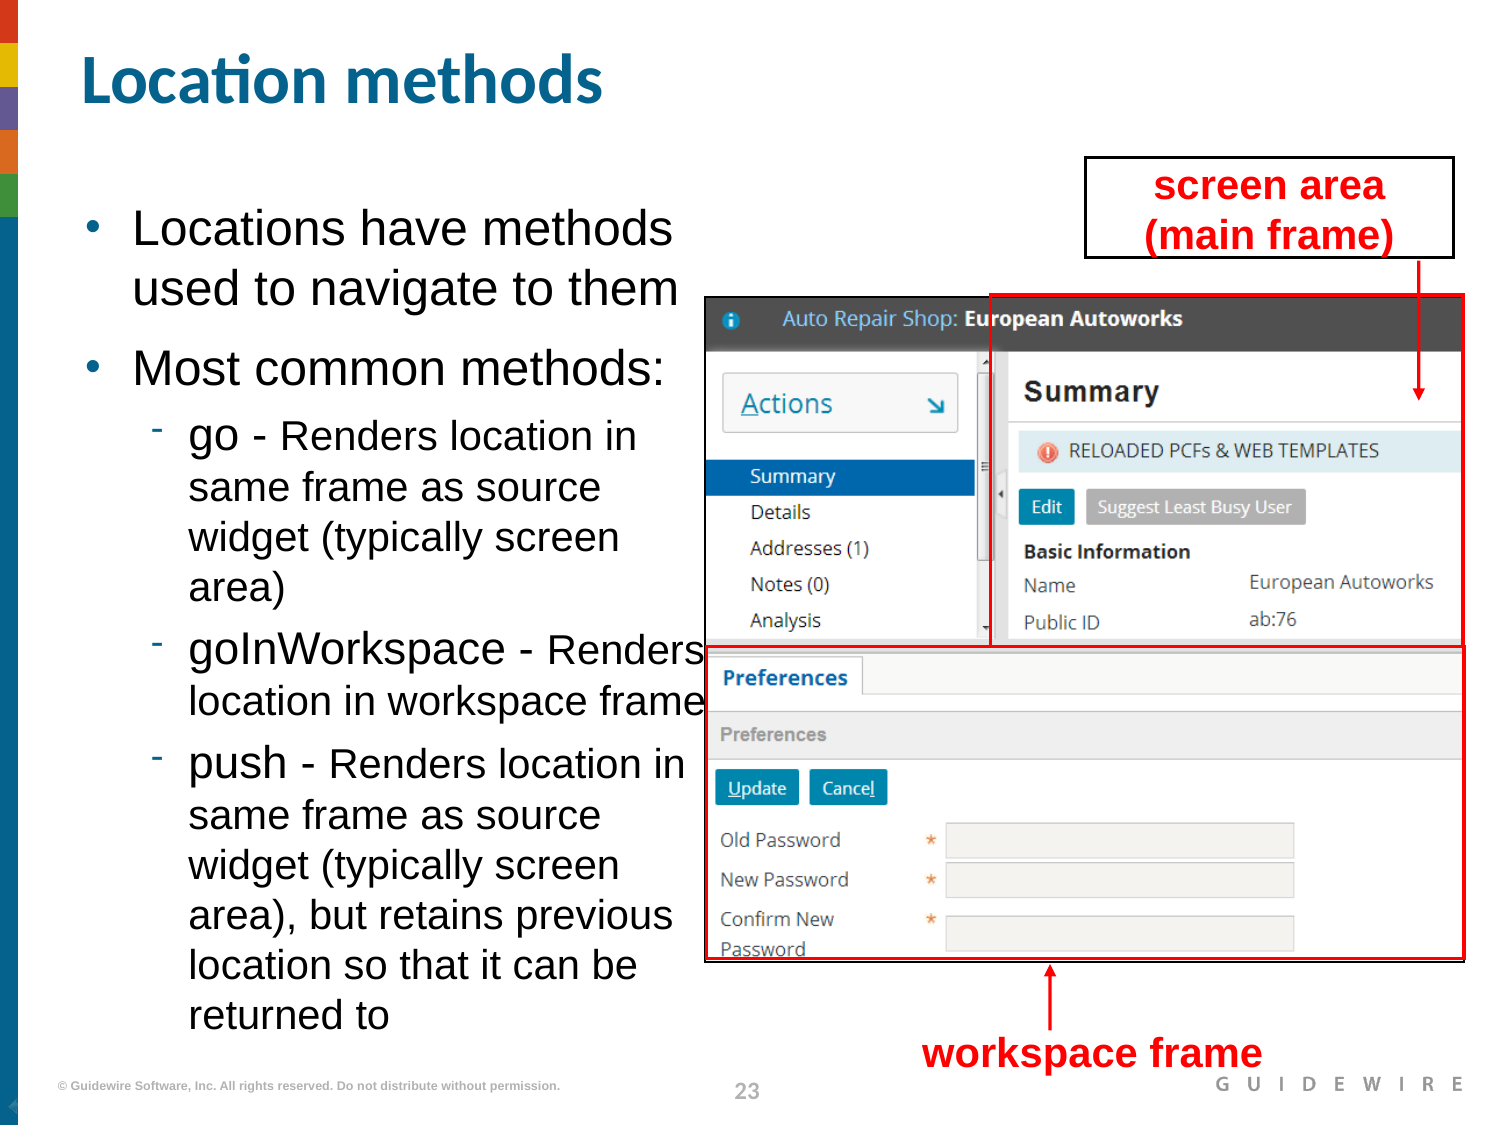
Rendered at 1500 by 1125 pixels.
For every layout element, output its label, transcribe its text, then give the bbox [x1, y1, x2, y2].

text_box screen area (main frame) [1085, 157, 1454, 258]
list Locations have methods used to navigate to them Most common methods: go - Renders location in same frame as source widget (typically screen area) goInWorkspace - Renders location in workspace frame push - Renders location in same frame as source widget (typically screen area), but retains previous location so that it can be returned to [85, 195, 710, 1049]
text_box workspace frame [908, 1026, 1277, 1076]
picture [0, 0, 18, 216]
picture [10, 1101, 18, 1111]
picture [1215, 1073, 1480, 1096]
title Location methods [81, 19, 1446, 142]
picture [705, 297, 1464, 961]
text_box [1043, 969, 1057, 1031]
